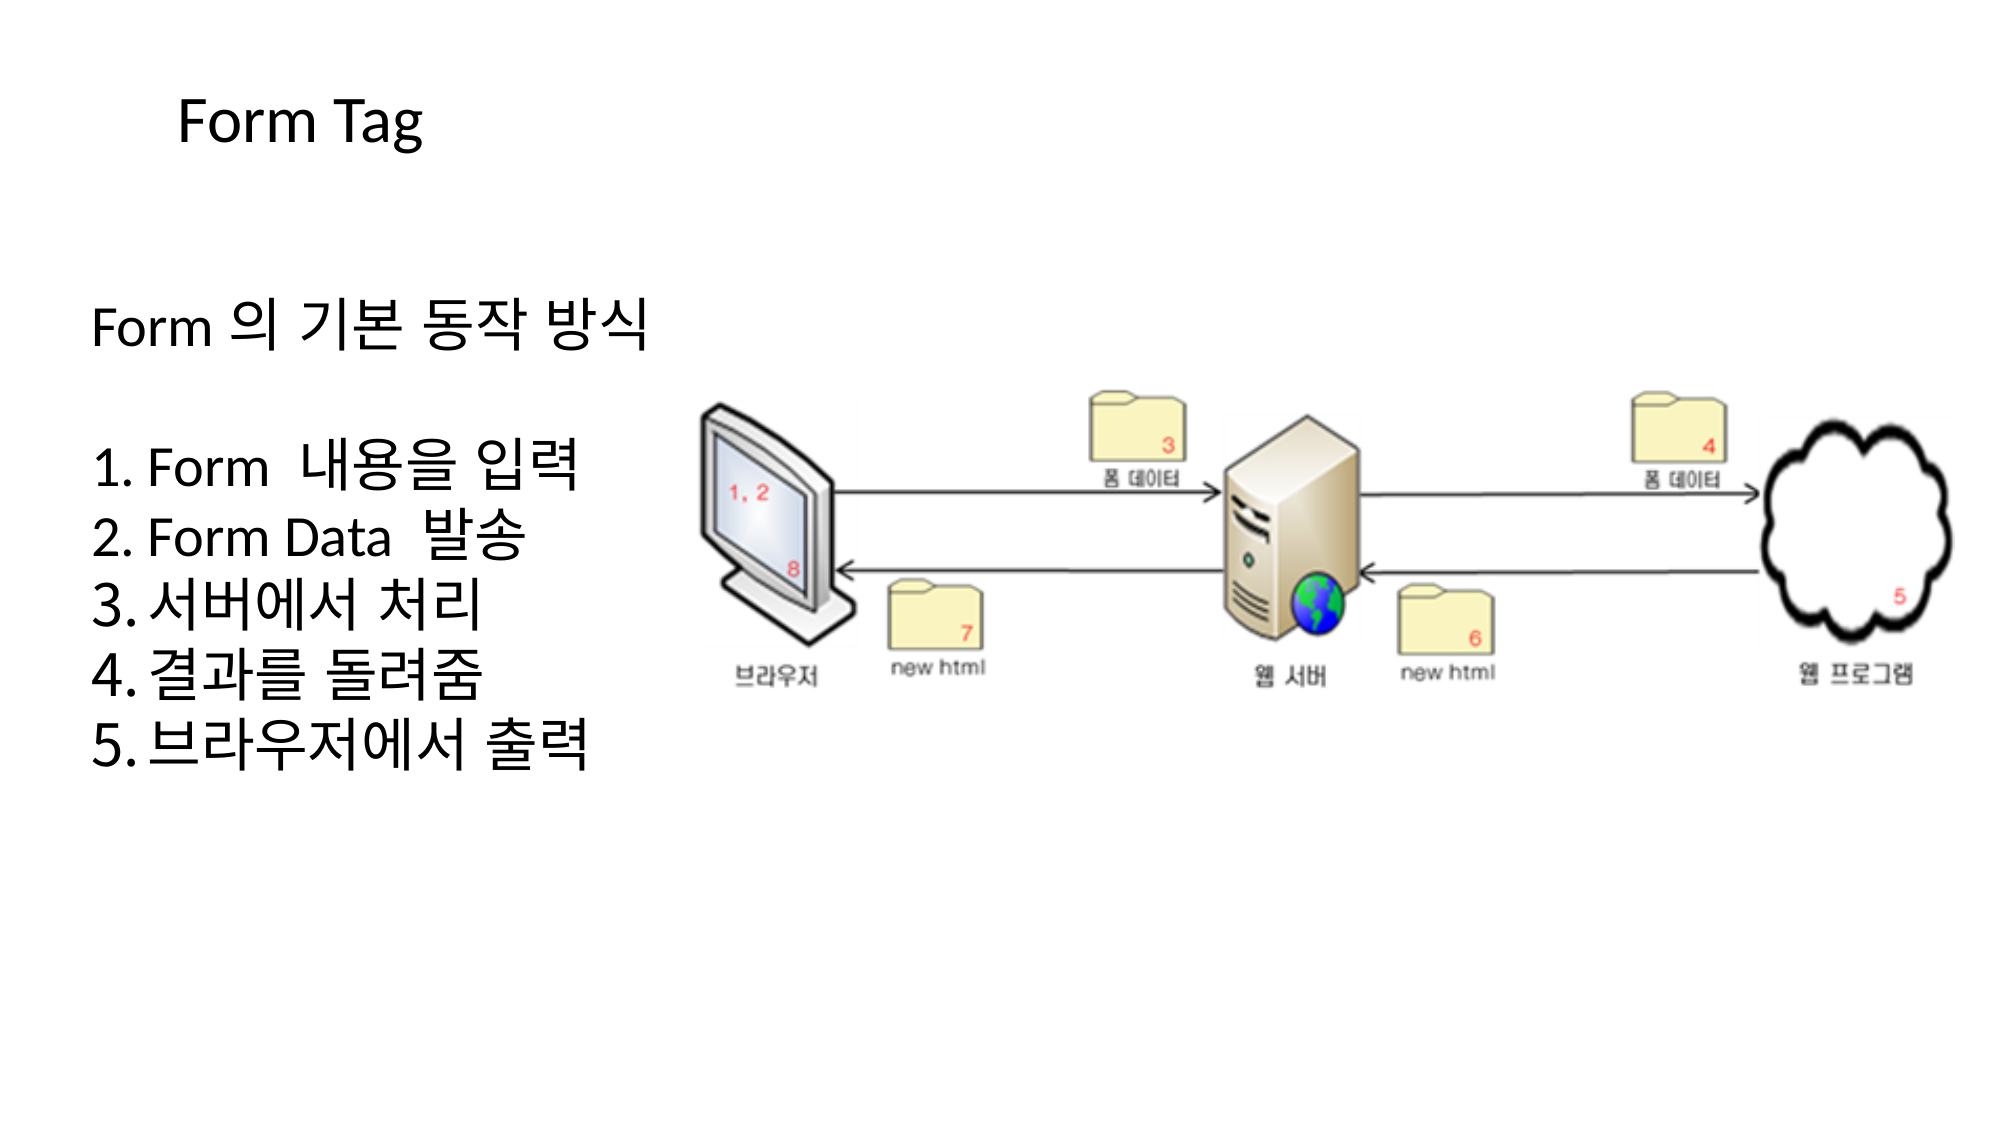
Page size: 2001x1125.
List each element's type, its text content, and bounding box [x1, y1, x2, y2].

picture [697, 389, 1955, 707]
text_box Form의 기본 동작 방식 Form 내용을 입력 Form Data 발송 서버에서 처리 결과를 돌려줌 브라우저에서 출력 [76, 280, 985, 786]
text_box Form Tag [162, 68, 440, 163]
